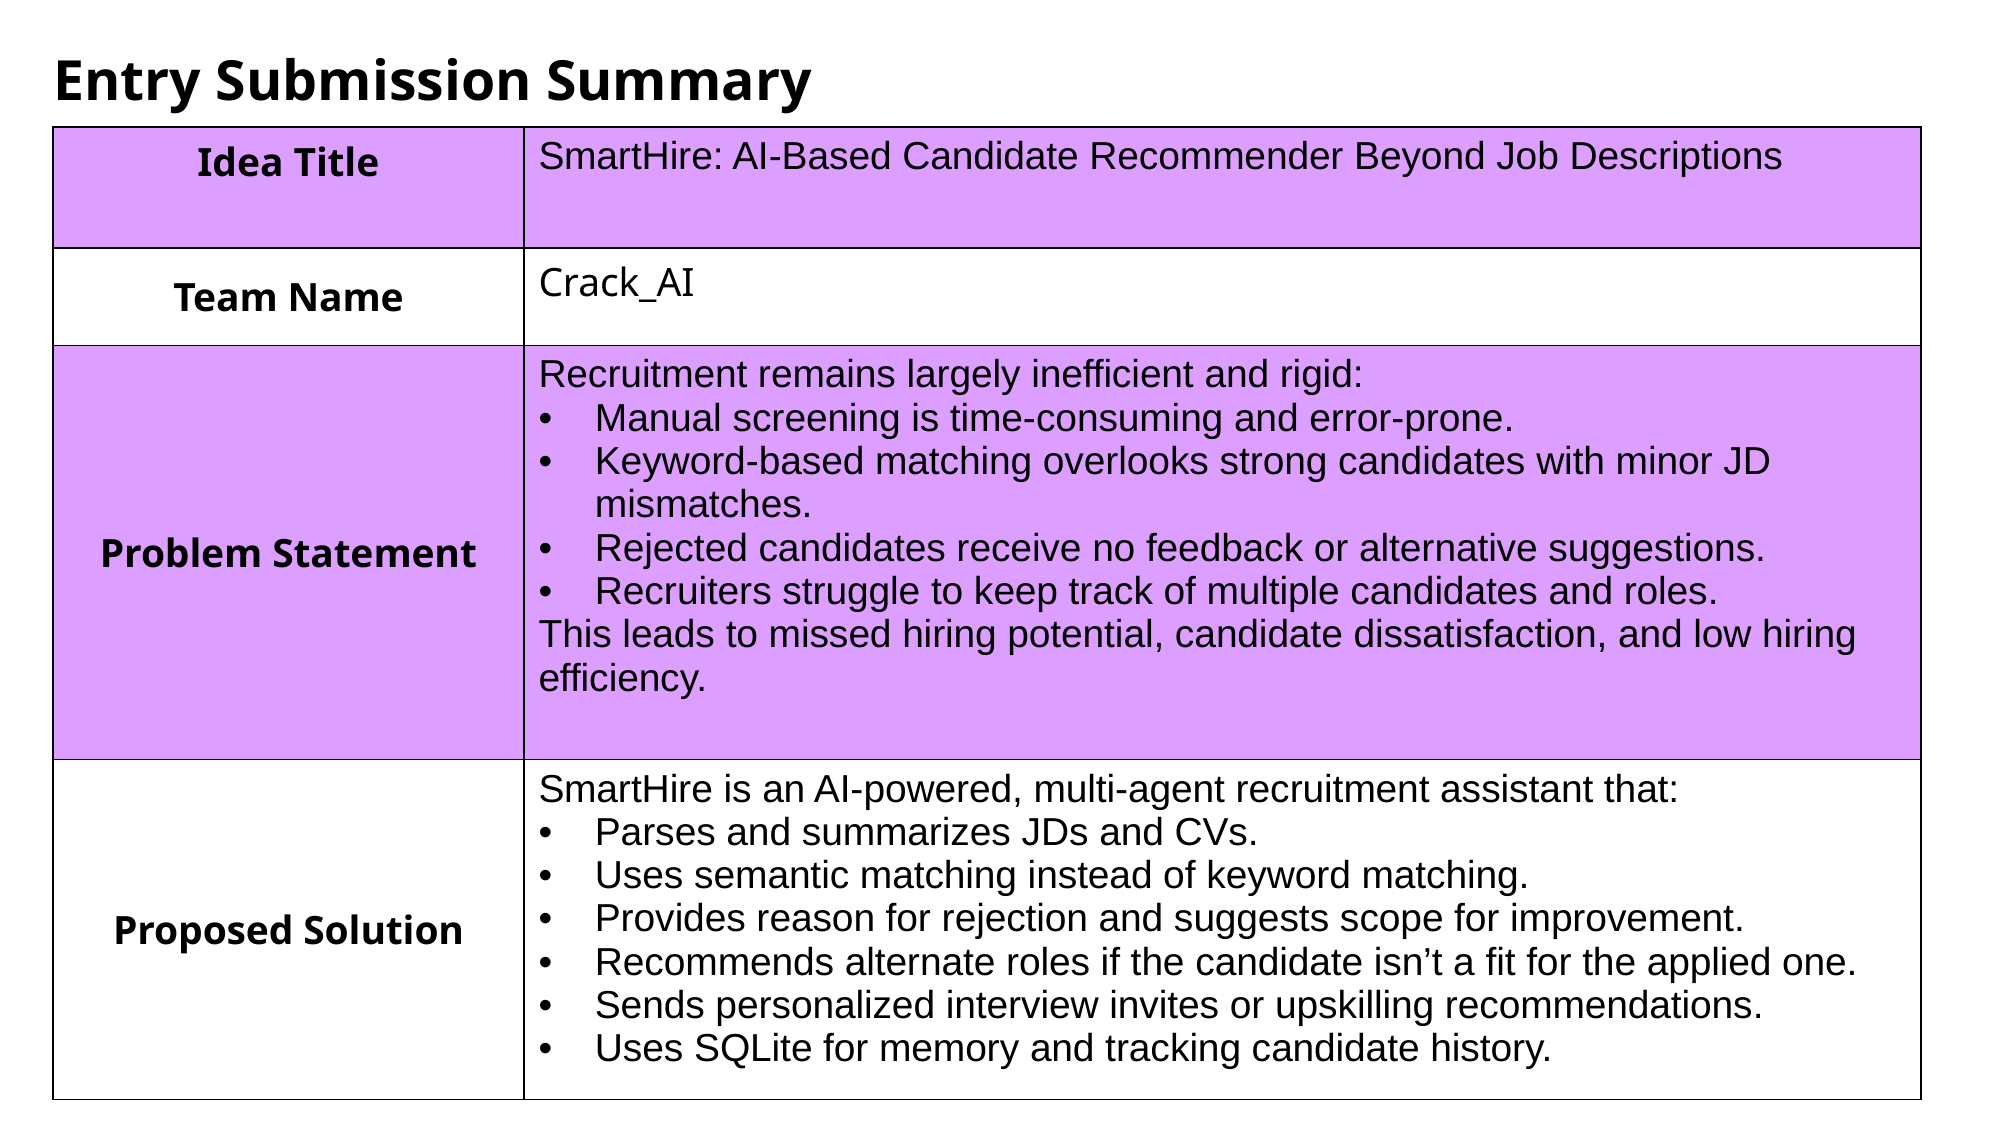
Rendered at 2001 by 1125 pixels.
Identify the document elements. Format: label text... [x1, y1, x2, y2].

table_cell SmartHire is an AI-powered, multi-agent recruitment assistant that: Parses and summarizes JDs and CVs. Uses semantic matching instead of keyword matching. Provides reason for rejection and suggests scope for improvement. Recommends alternate roles if the candidate isn’t a fit for the applied one. Sends personalized interview invites or upskilling recommendations. Uses SQLite for memory and tracking candidate history. [525, 760, 1920, 1099]
table_header SmartHire: AI-Based Candidate Recommender Beyond Job Descriptions [525, 128, 1920, 247]
table_cell Proposed Solution [54, 760, 523, 1099]
table_cell Team Name [54, 249, 523, 345]
table_cell Recruitment remains largely inefficient and rigid: Manual screening is time-consuming and error-prone. Keyword-based matching overlooks strong candidates with minor JD mismatches. Rejected candidates receive no feedback or alternative suggestions. Recruiters struggle to keep track of multiple candidates and roles. This leads to missed hiring potential, candidate dissatisfaction, and low hiring efficiency. [525, 346, 1920, 759]
table_header Idea Title [54, 128, 523, 247]
table_cell Problem Statement [54, 346, 523, 759]
text_box Entry Submission Summary [53, 57, 1896, 126]
table_cell Crack_AI [525, 249, 1920, 345]
